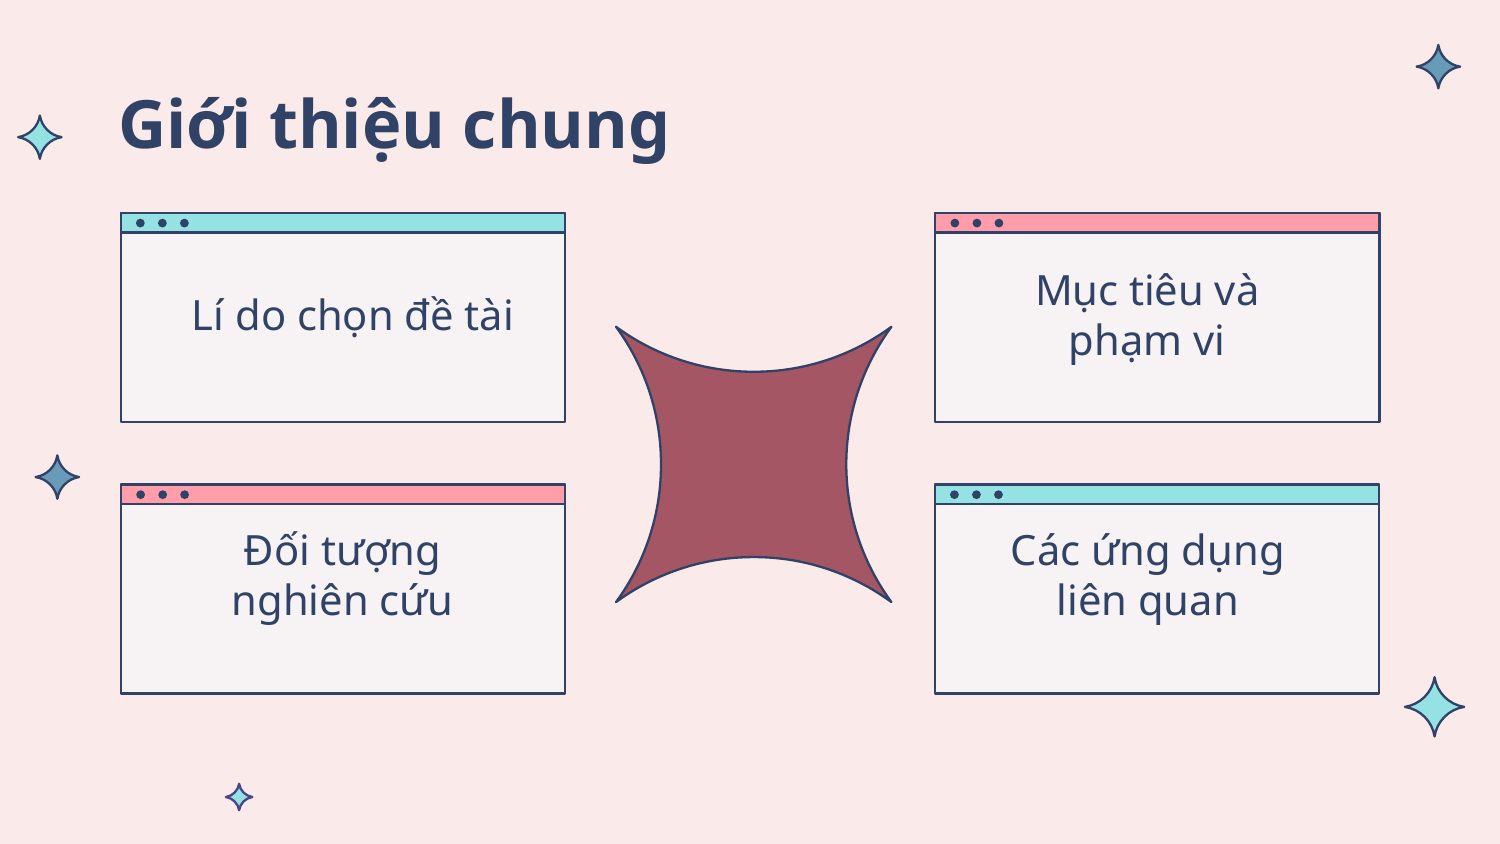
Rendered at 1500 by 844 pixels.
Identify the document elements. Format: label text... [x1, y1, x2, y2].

text_box [616, 326, 892, 603]
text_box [120, 484, 566, 694]
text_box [935, 212, 1380, 422]
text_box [934, 484, 1379, 694]
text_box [120, 212, 565, 422]
title Giới thiệu chung [103, 44, 1397, 208]
